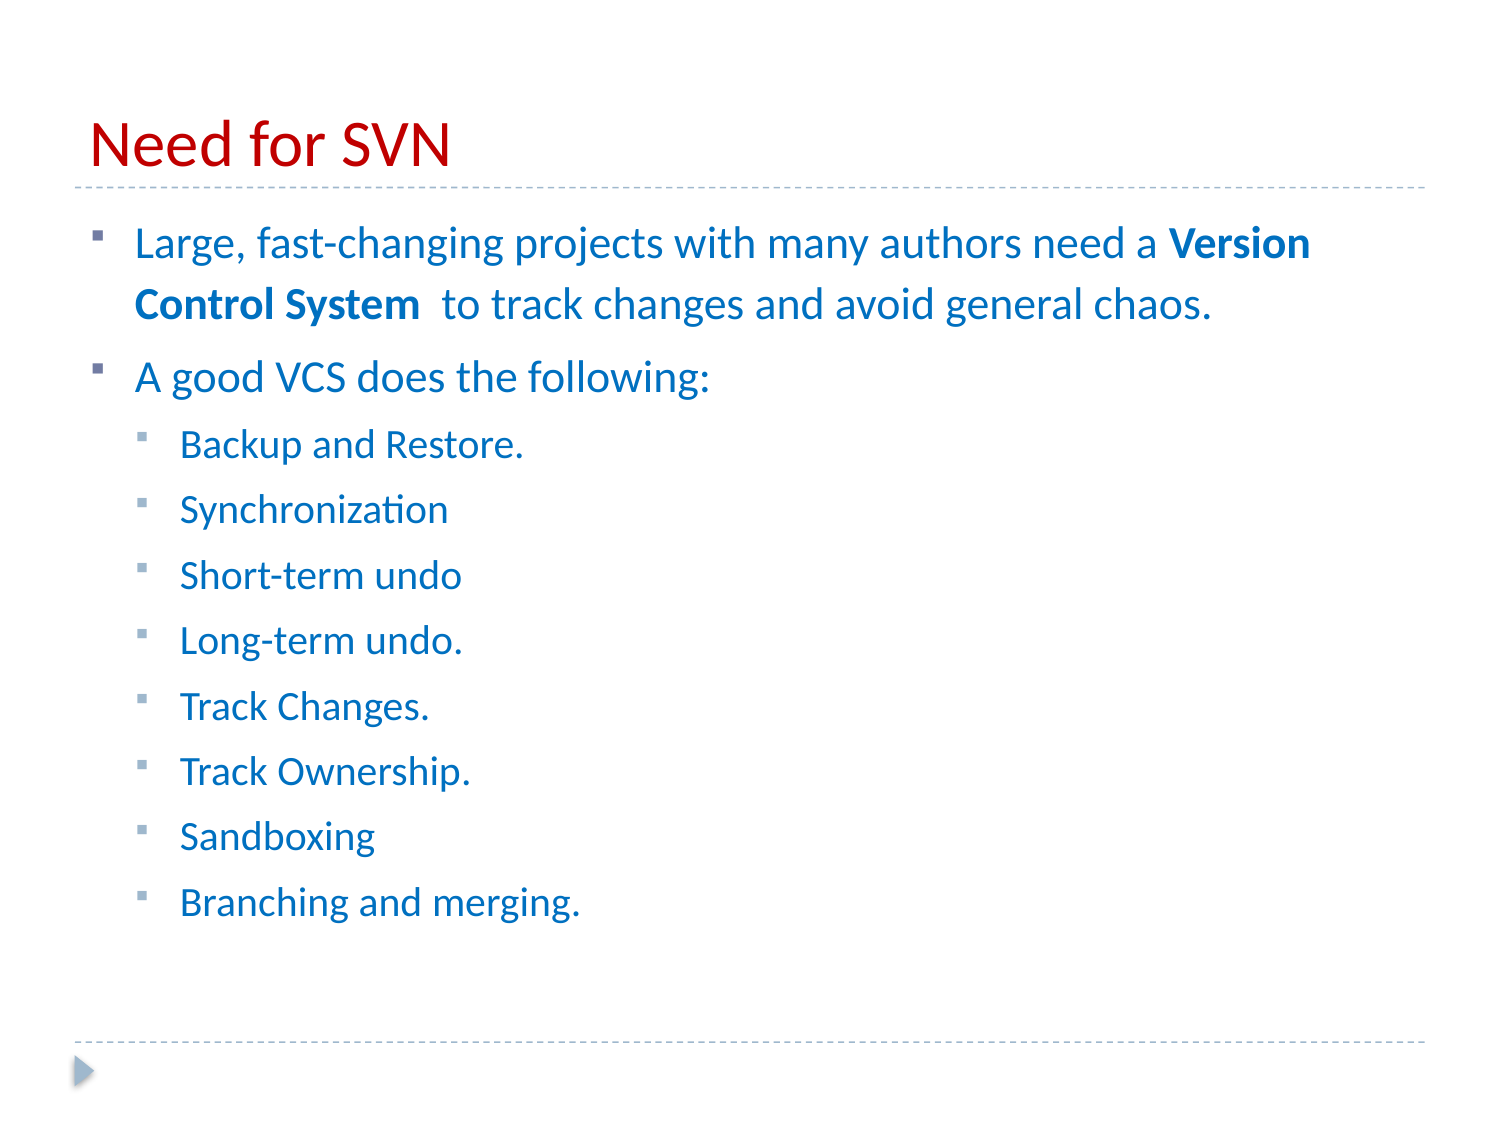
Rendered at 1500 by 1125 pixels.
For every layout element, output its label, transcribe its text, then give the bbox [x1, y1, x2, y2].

list Large, fast-changing projects with many authors need a Version Control System to track changes and avoid general chaos. A good VCS does the following: Backup and Restore. Synchronization Short-term undo Long-term undo. Track Changes. Track Ownership. Sandboxing Branching and merging. [75, 200, 1425, 1010]
title Need for SVN [75, 24, 1425, 188]
